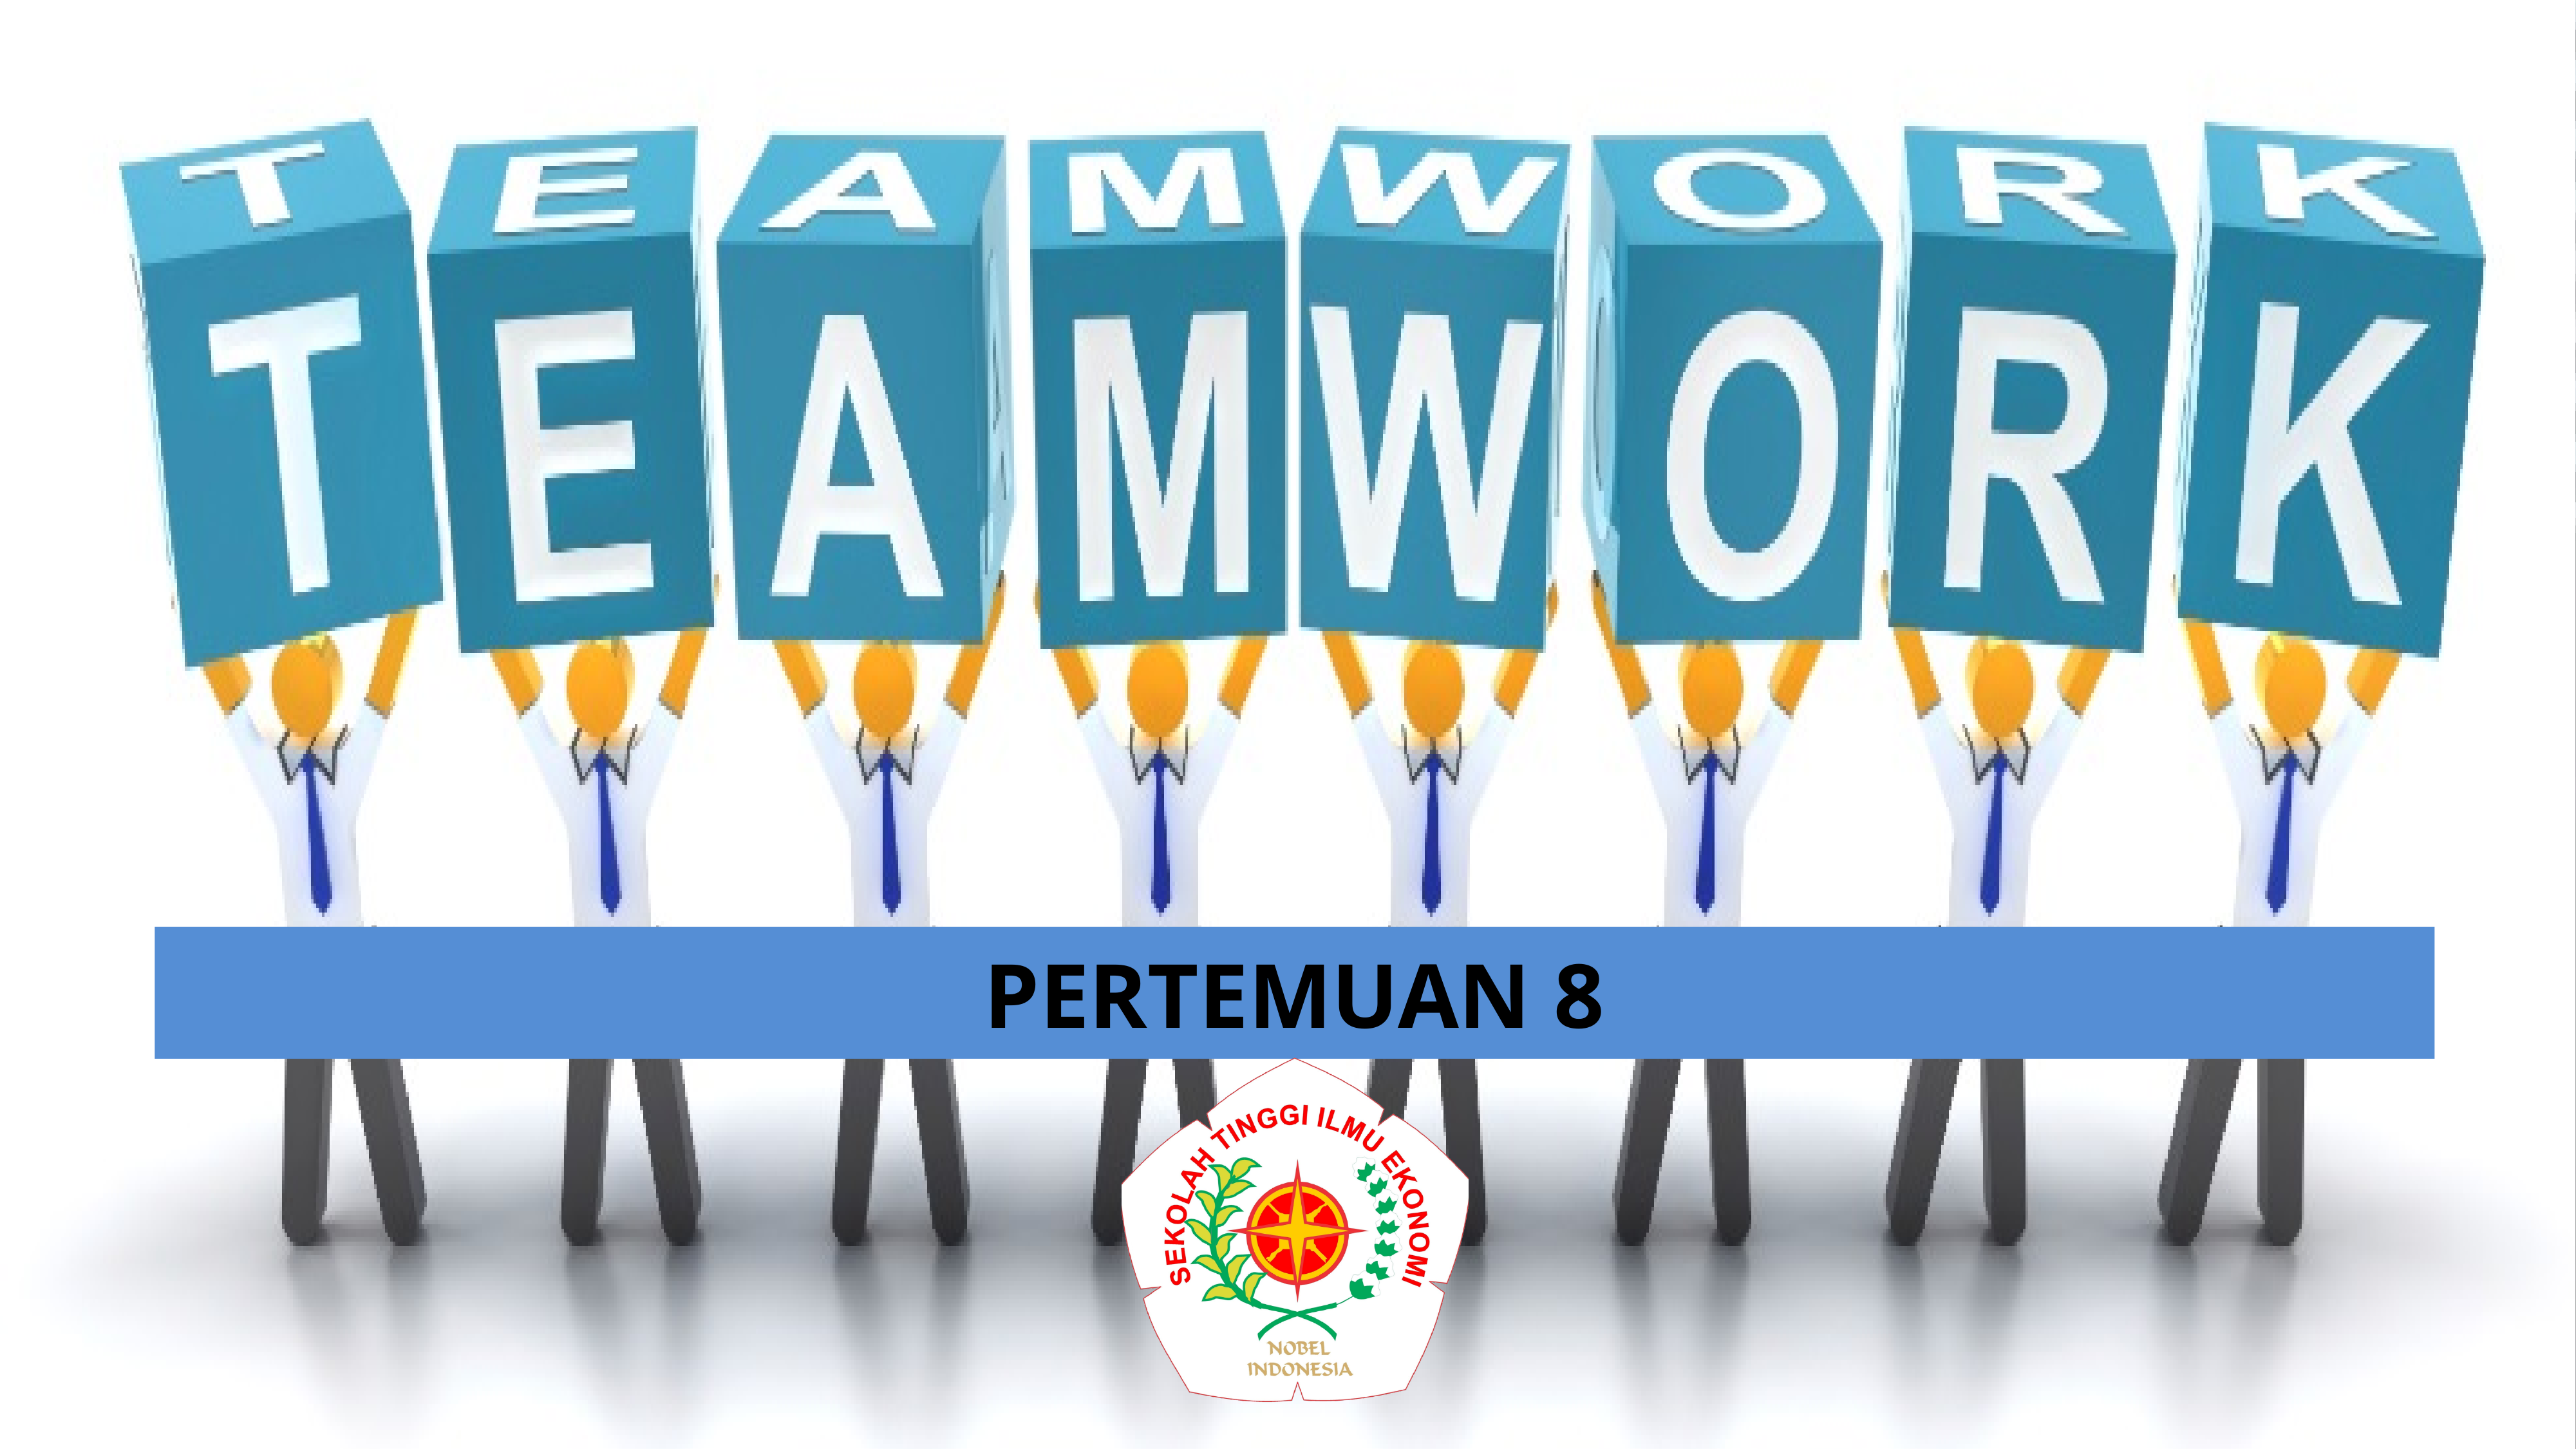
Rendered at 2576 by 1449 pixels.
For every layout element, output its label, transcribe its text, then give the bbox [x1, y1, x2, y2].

text_box PERTEMUAN 8 [155, 927, 2435, 1059]
text_box [0, 0, 2576, 1449]
picture [1121, 1056, 1469, 1403]
